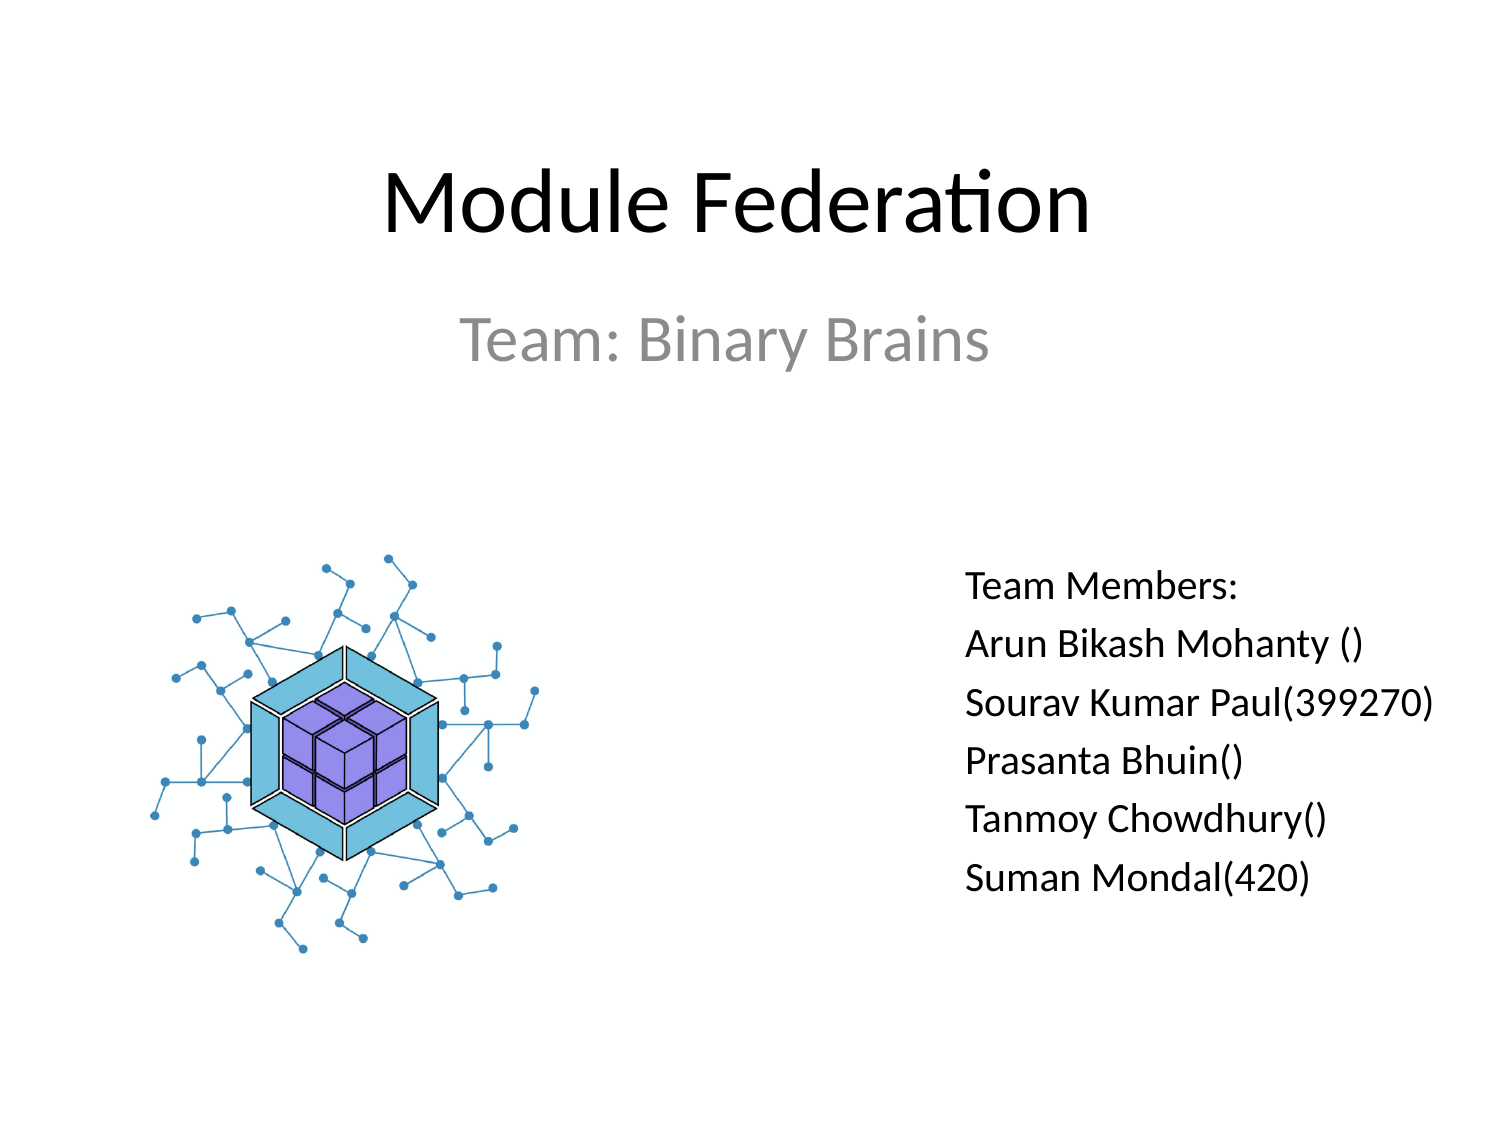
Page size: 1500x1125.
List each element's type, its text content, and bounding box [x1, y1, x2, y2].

text_box Team Members: Arun Bikash Mohanty () Sourav Kumar Paul(399270) Prasanta Bhuin() Tanmoy Chowdhury() Suman Mondal(420) [950, 549, 1450, 963]
subtitle Team: Binary Brains [200, 287, 1250, 463]
picture [149, 537, 539, 969]
title Module Federation [99, 75, 1375, 317]
